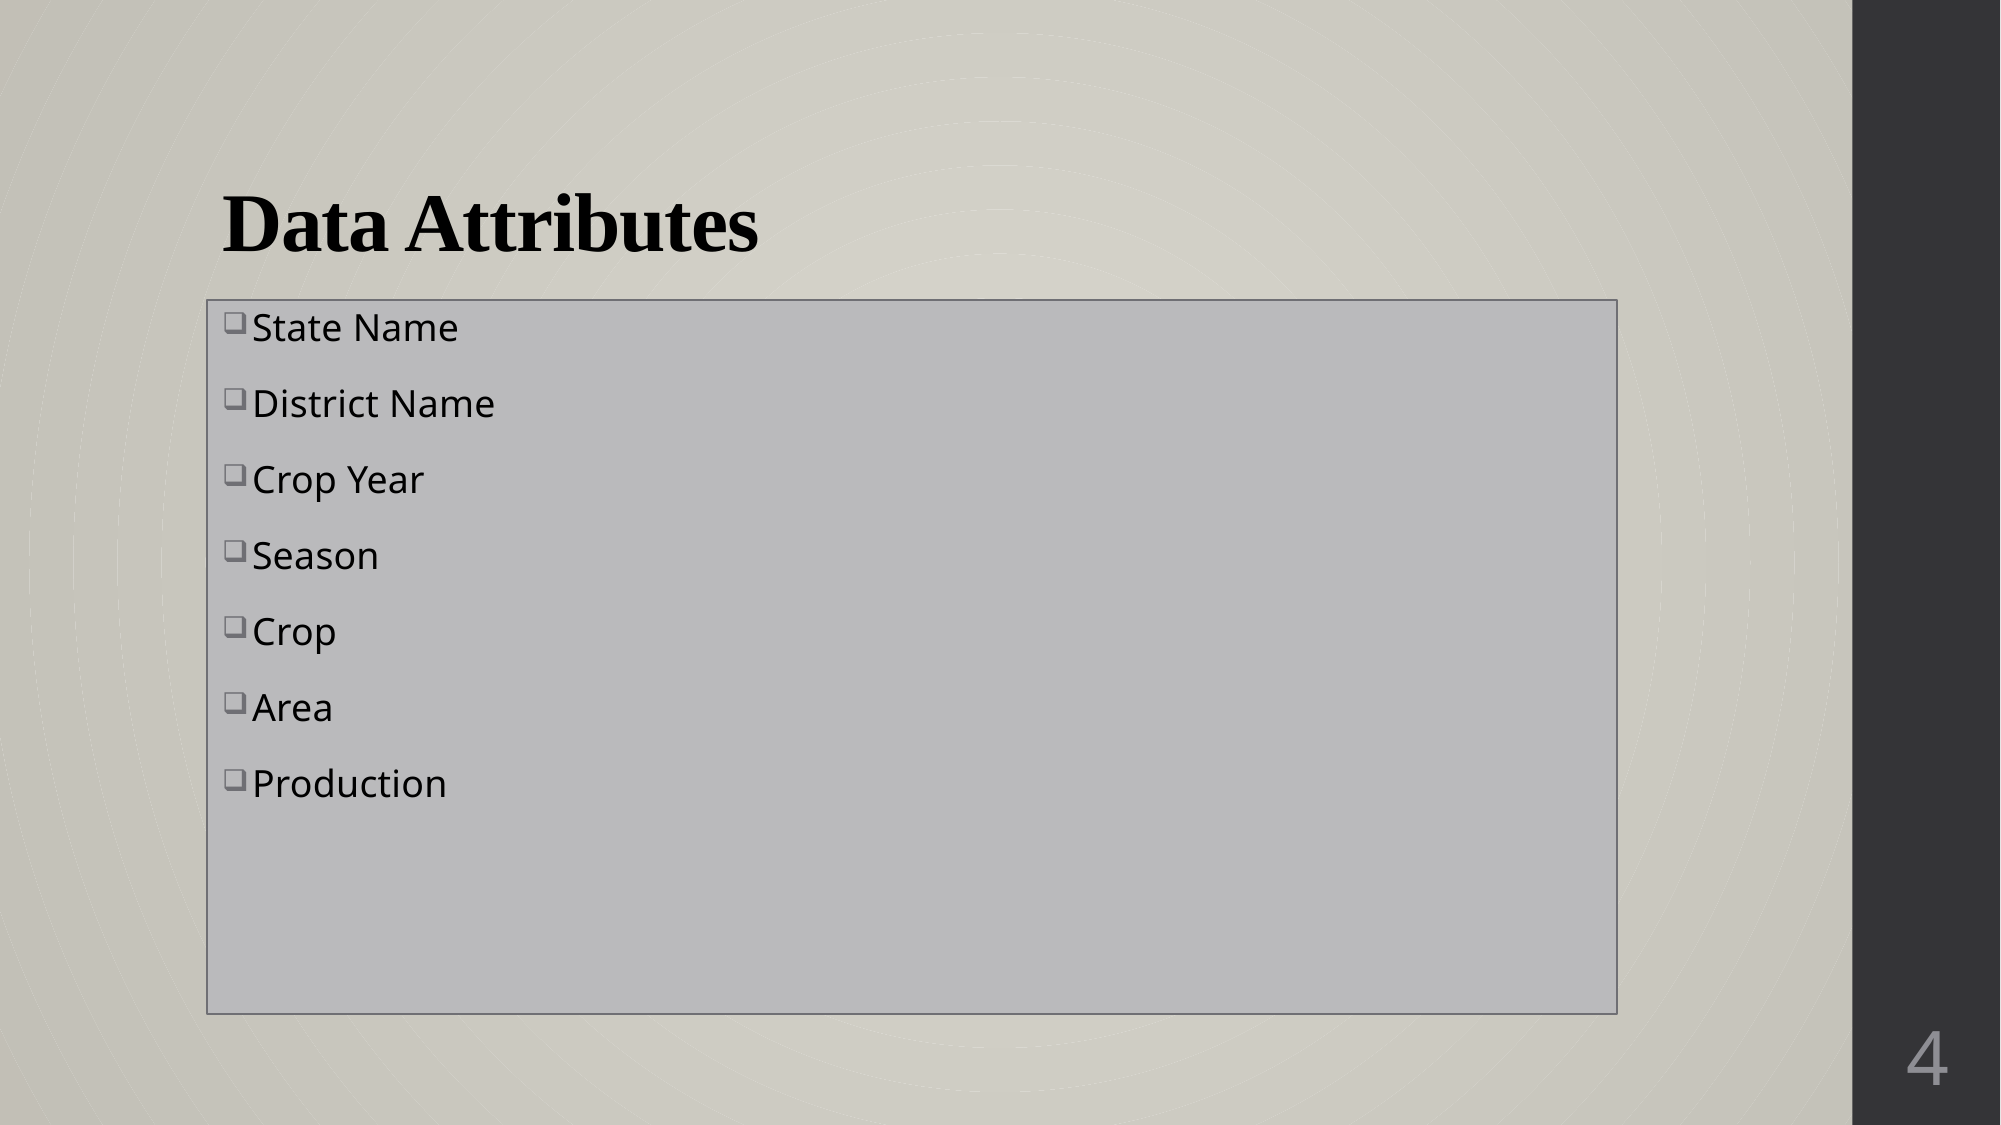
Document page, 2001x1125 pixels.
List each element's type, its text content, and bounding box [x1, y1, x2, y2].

title Data Attributes [206, 60, 1797, 278]
slide_number 4 [1852, 1012, 2000, 1110]
list State Name District Name Crop Year Season Crop Area Production [206, 299, 1618, 1015]
